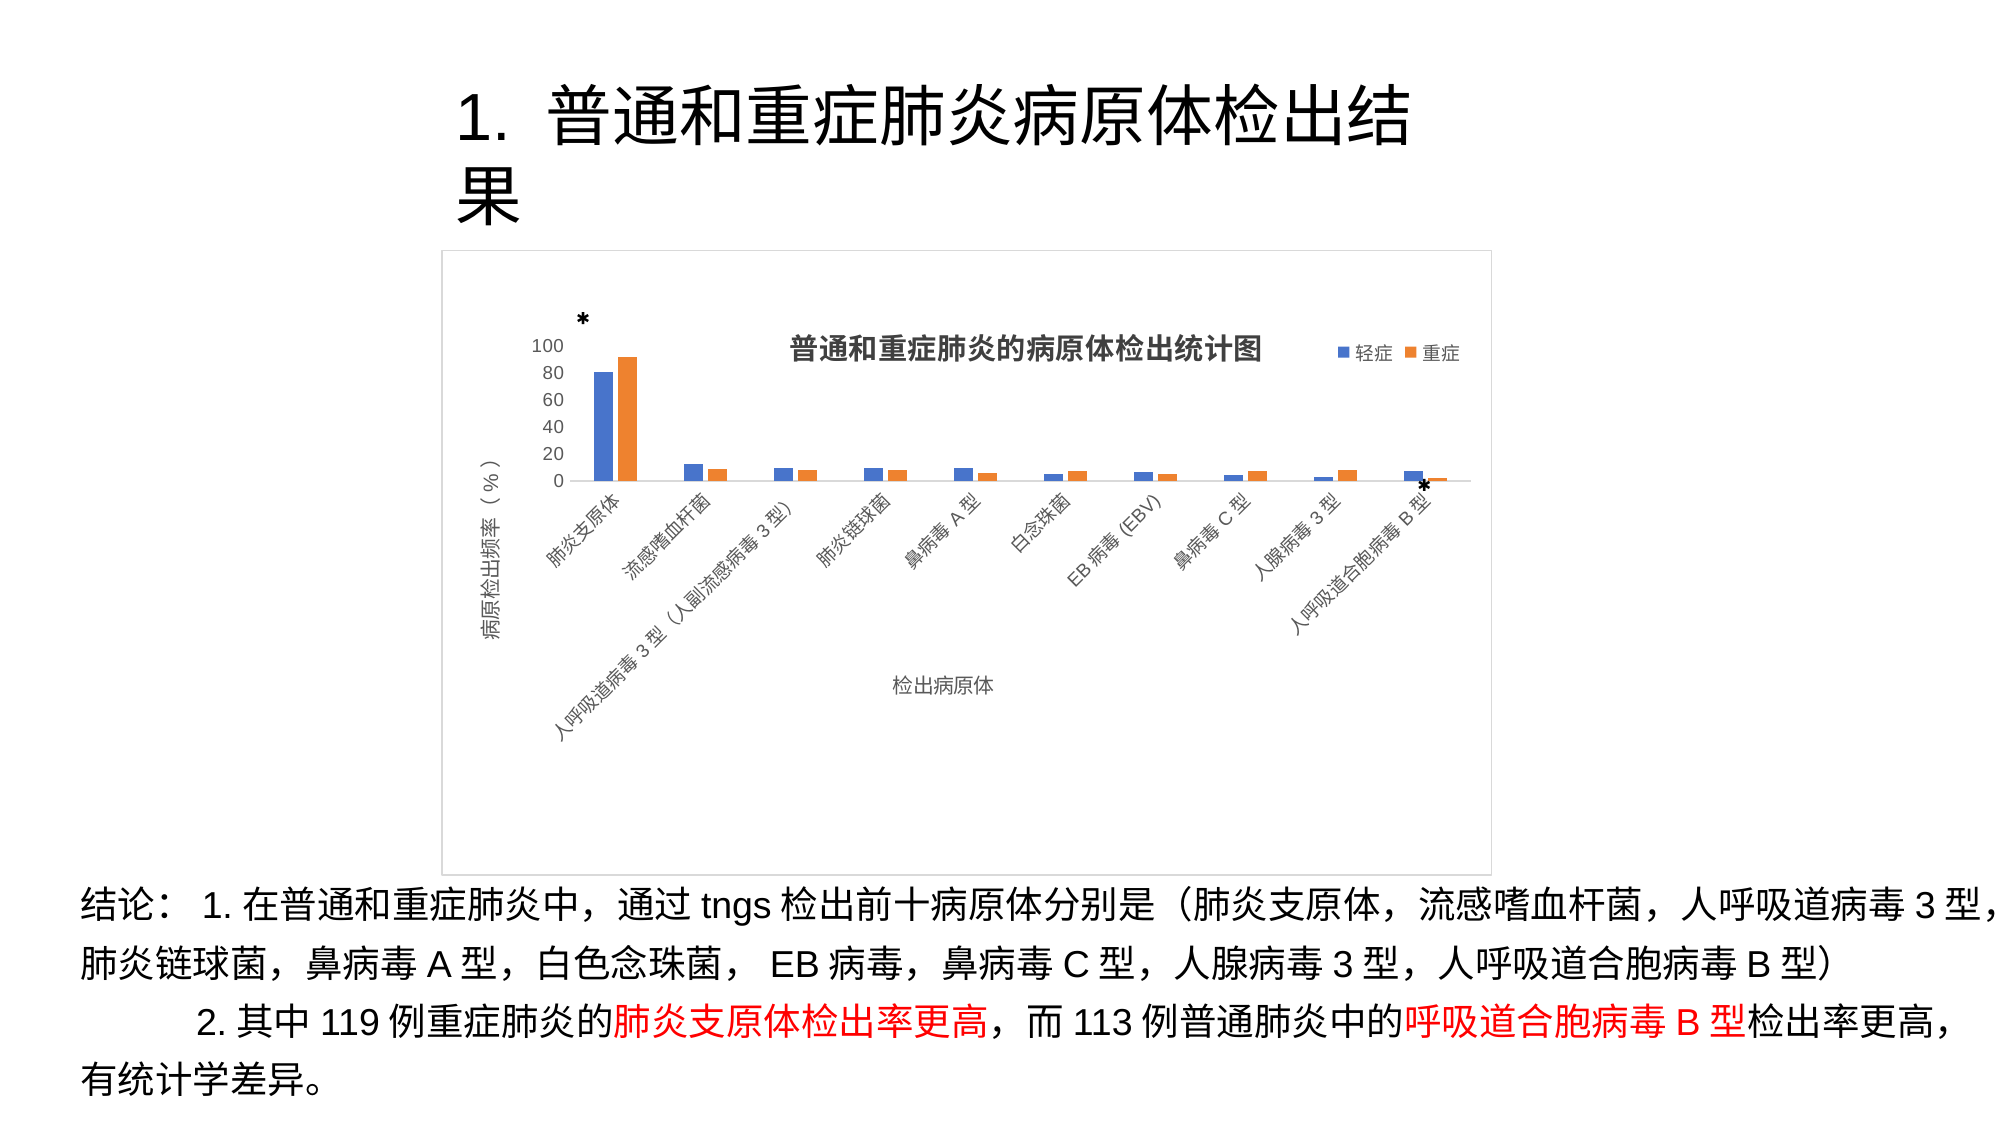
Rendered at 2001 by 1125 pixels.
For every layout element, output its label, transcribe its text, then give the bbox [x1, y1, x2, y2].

chart [440, 248, 1493, 877]
text_box 1. 普通和重症肺炎病原体检出结果 [441, 66, 1493, 242]
text_box 结论：1.在普通和重症肺炎中，通过tngs检出前十病原体分别是（肺炎支原体，流感嗜血杆菌，人呼吸道病毒3型，肺炎链球菌，鼻病毒A型，白色念珠菌，EB病毒，鼻病毒C型，人腺病毒3型，人呼吸道合胞病毒B型） 2.其中119例重症肺炎的肺炎支原体检出率更高，而113例普通肺炎中的呼吸道合胞病毒B型检出率更高，有统计学差异。 [65, 860, 2000, 1109]
